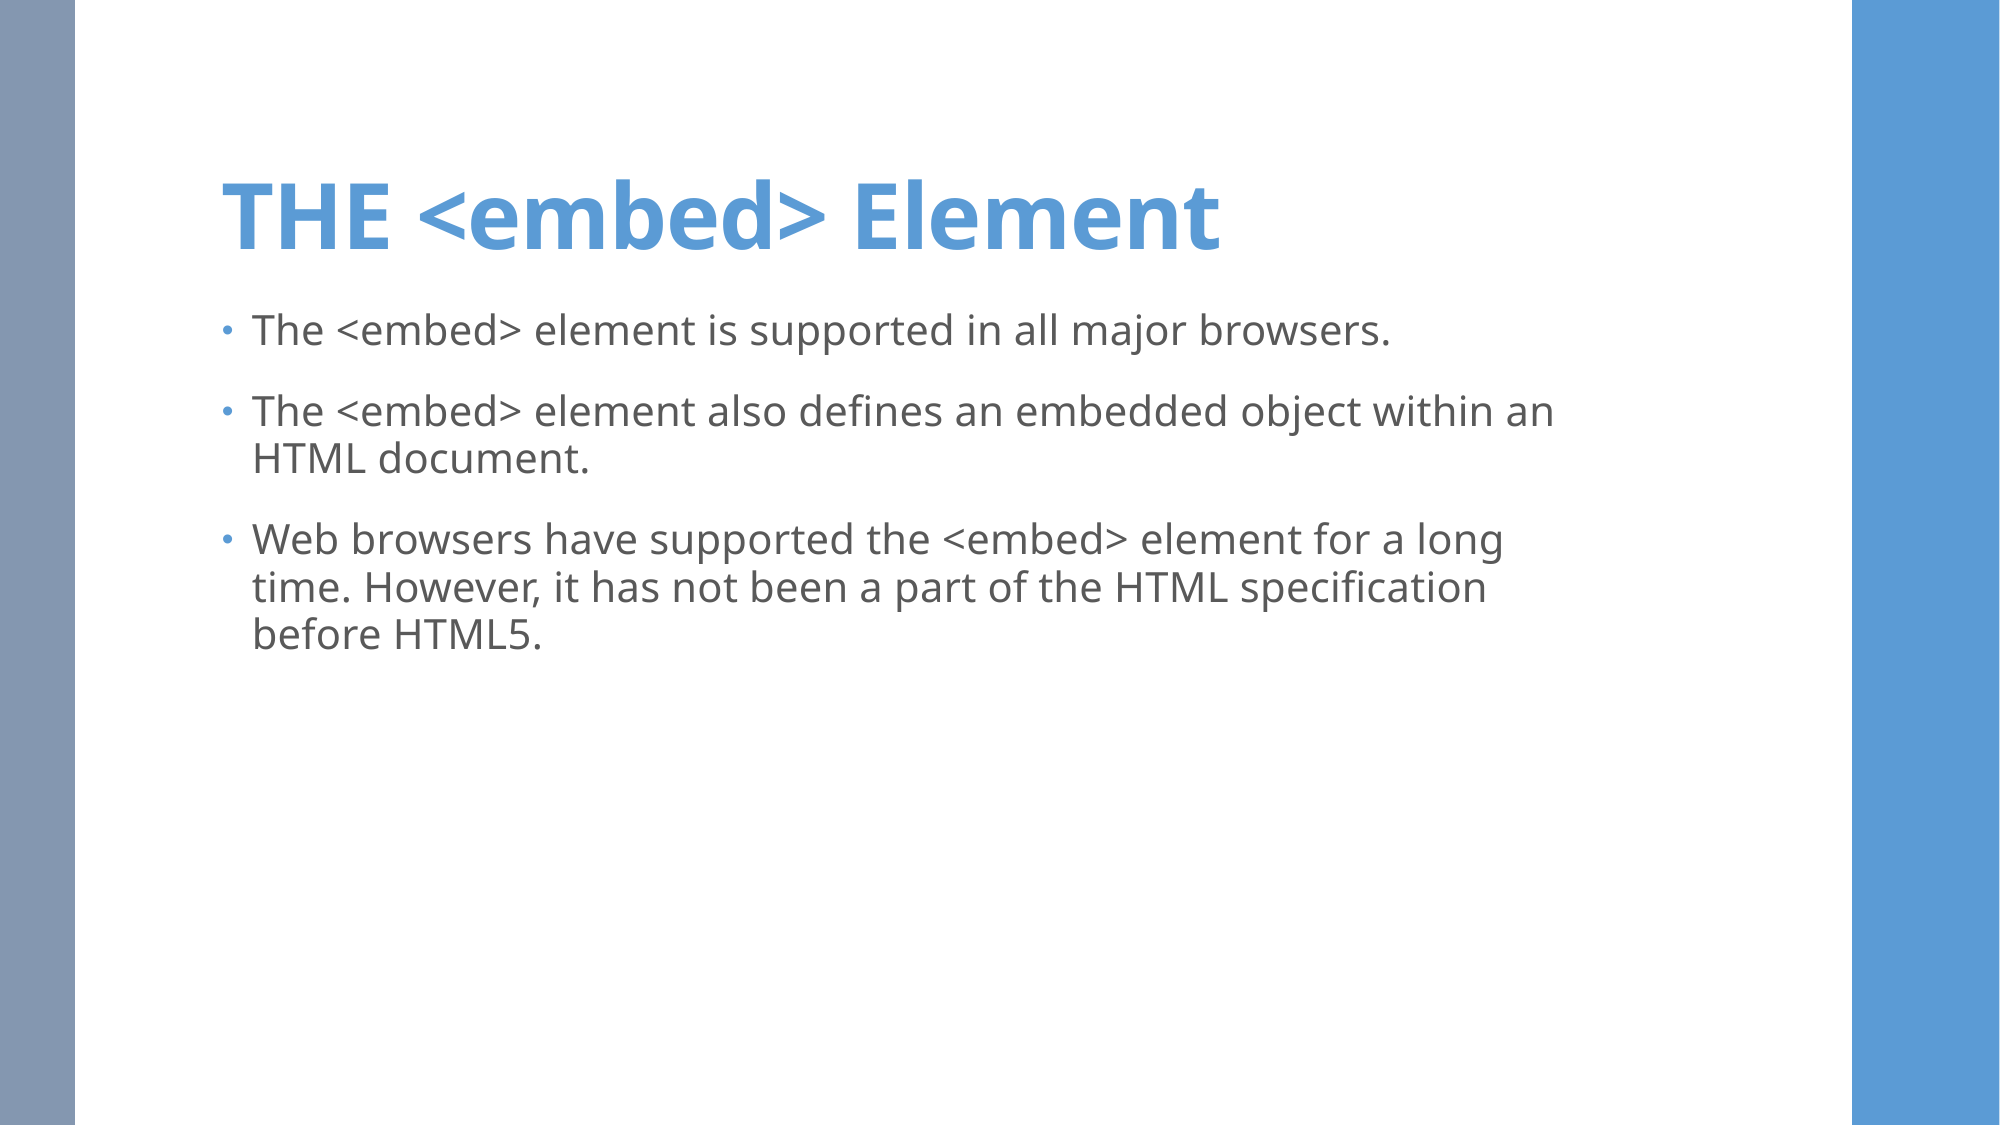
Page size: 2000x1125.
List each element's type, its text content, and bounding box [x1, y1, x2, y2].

title THE <embed> Element [206, 48, 1797, 278]
list The <embed> element is supported in all major browsers. The <embed> element also defines an embedded object within an HTML document. Web browsers have supported the <embed> element for a long time. However, it has not been a part of the HTML specification before HTML5. [206, 299, 1617, 1014]
